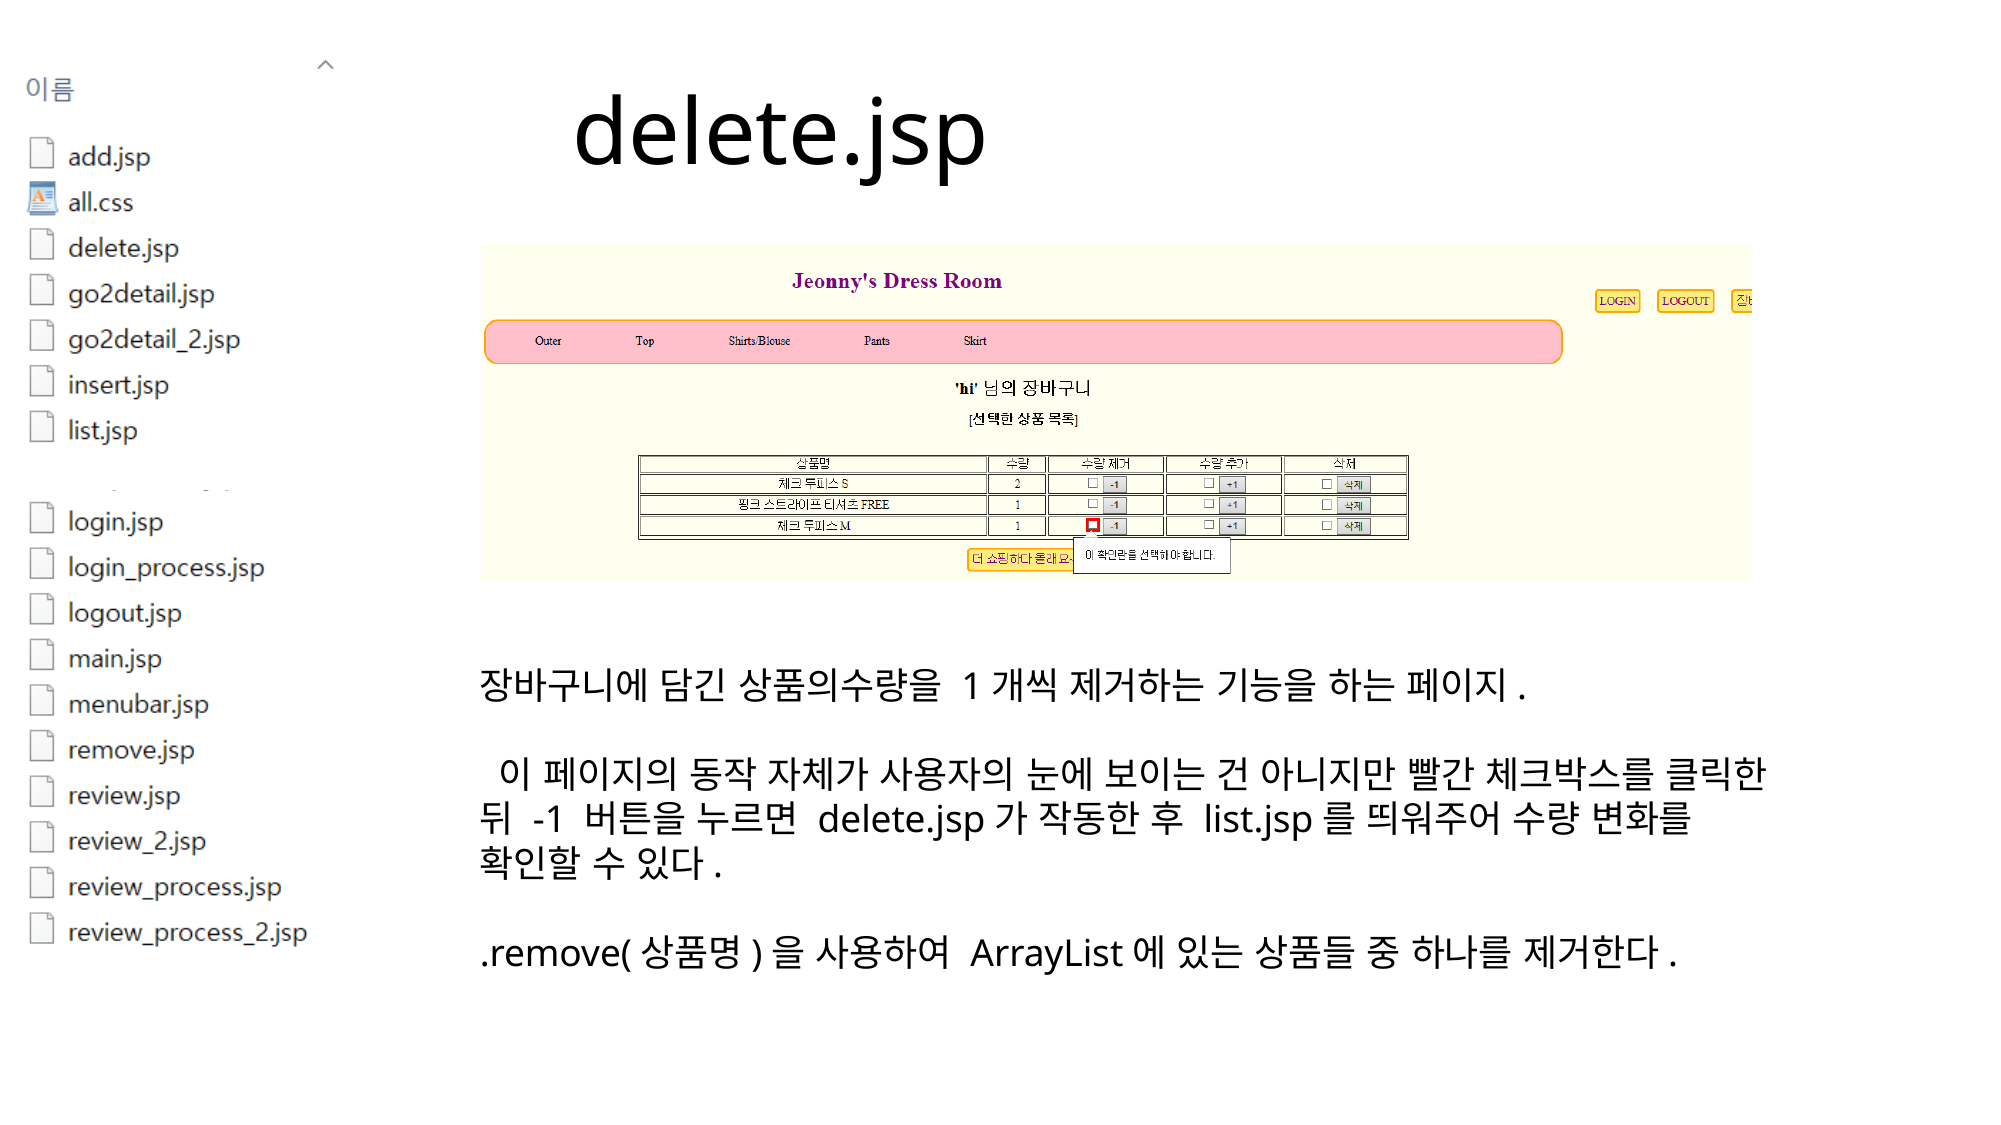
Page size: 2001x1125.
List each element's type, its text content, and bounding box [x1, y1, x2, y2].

picture [0, 56, 343, 971]
title delete.jsp [557, 49, 2000, 221]
text_box 장바구니에 담긴 상품의수량을 1개씩 제거하는 기능을 하는 페이지. 이 페이지의 동작 자체가 사용자의 눈에 보이는 건 아니지만 빨간 체크박스를 클릭한 뒤 -1 버튼을 누르면 delete.jsp가 작동한 후 list.jsp를 띄워주어 수량 변화를 확인할 수 있다. .remove(상품명)을 사용하여 ArrayList에 있는 상품들 중 하나를 제거한다. [464, 654, 1811, 985]
picture [481, 243, 1752, 582]
